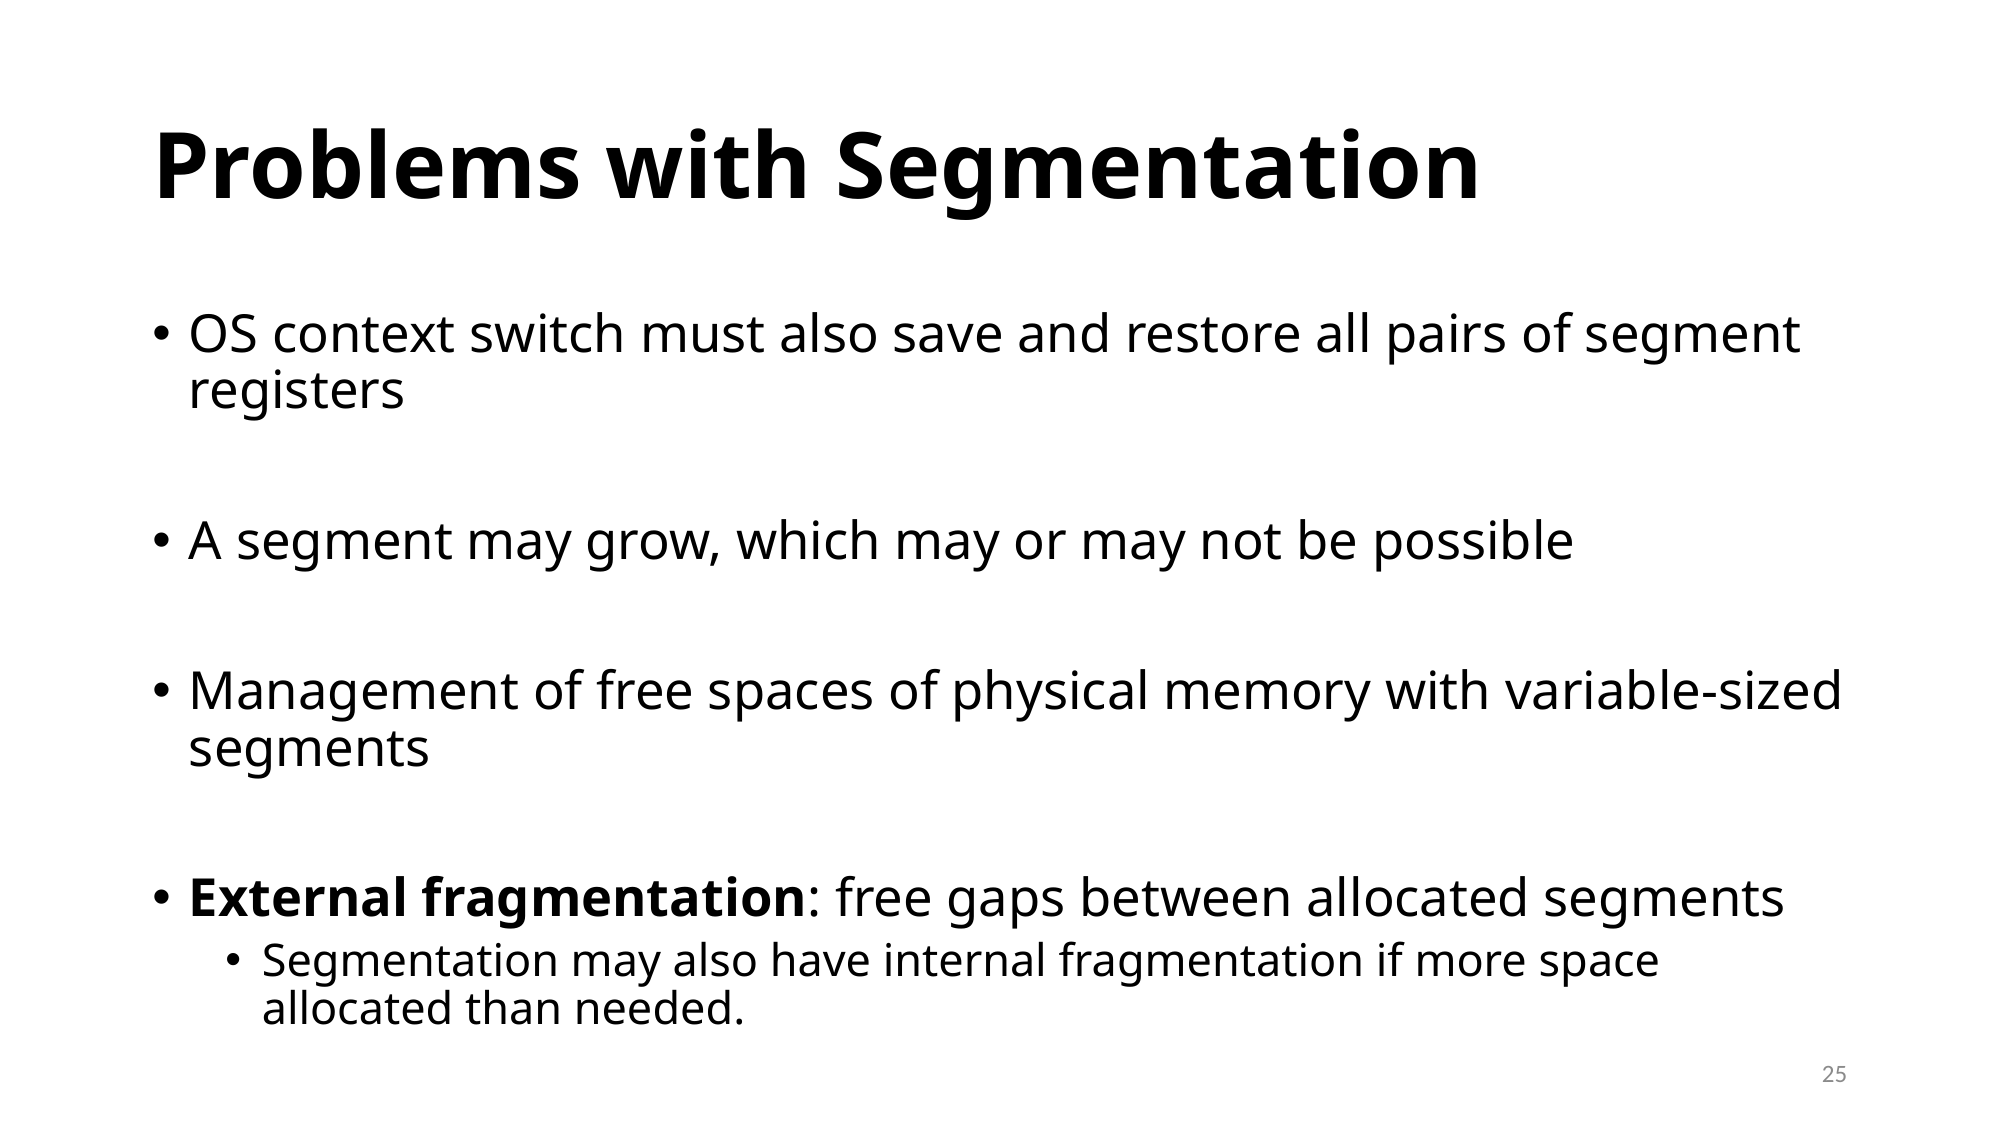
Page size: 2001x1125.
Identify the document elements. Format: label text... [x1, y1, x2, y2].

list OS context switch must also save and restore all pairs of segment registers A segment may grow, which may or may not be possible Management of free spaces of physical memory with variable-sized segments External fragmentation: free gaps between allocated segments Segmentation may also have internal fragmentation if more space allocated than needed. [137, 299, 1863, 1043]
slide_number 25 [1412, 1042, 1863, 1103]
title Problems with Segmentation [137, 59, 1863, 278]
